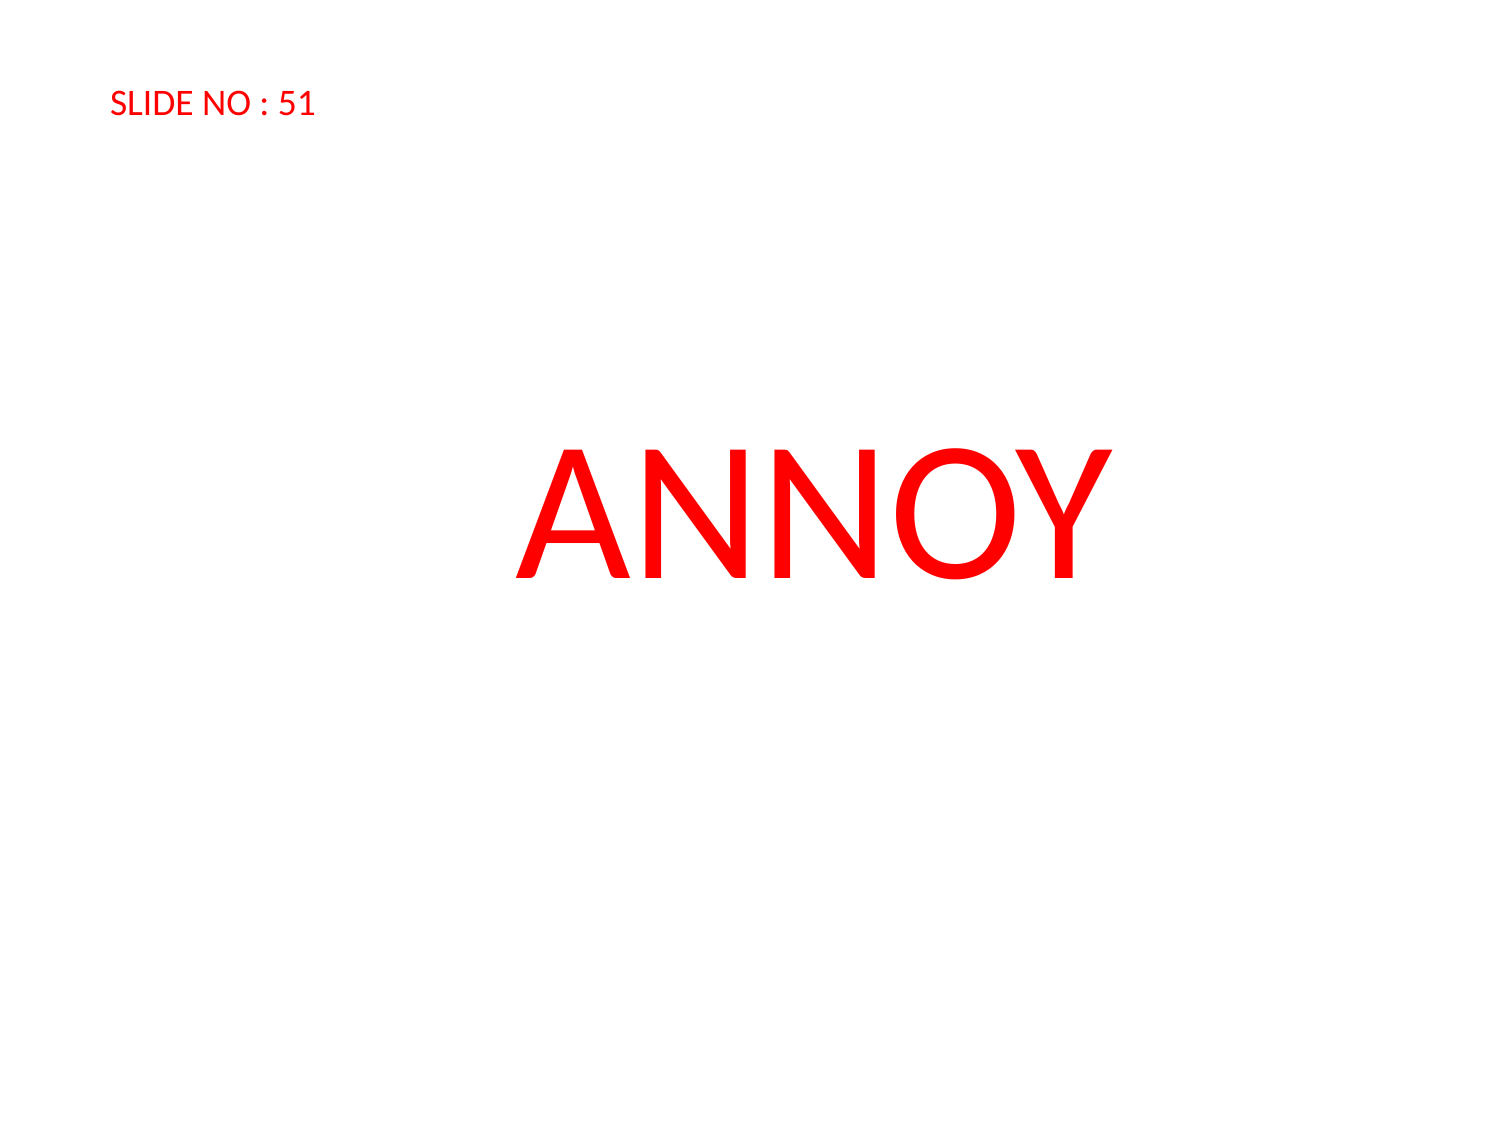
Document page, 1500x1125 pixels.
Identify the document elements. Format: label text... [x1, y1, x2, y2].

text_box SLIDE NO : 51 [95, 70, 332, 130]
title ANNOY [386, 363, 1243, 633]
